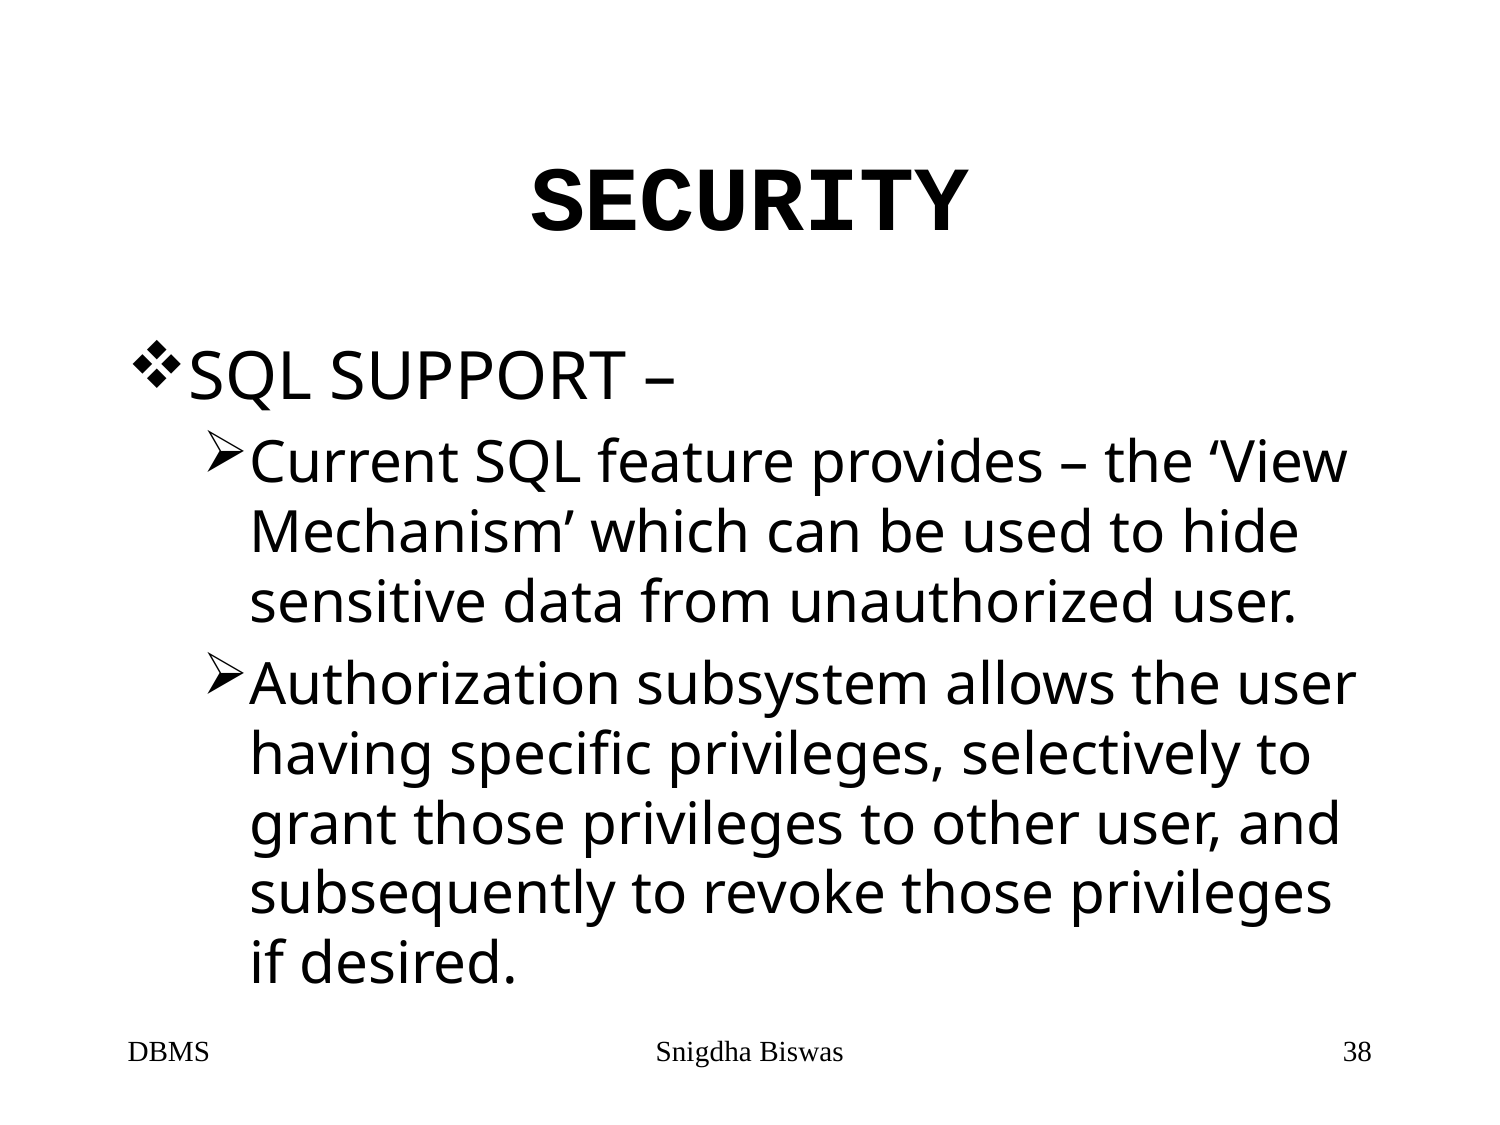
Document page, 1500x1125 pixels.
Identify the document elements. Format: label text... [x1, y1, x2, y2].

title SECURITY [112, 99, 1388, 288]
list SQL SUPPORT – Current SQL feature provides – the ‘View Mechanism’ which can be used to hide sensitive data from unauthorized user. Authorization subsystem allows the user having specific privileges, selectively to grant those privileges to other user, and subsequently to revoke those privileges if desired. [112, 324, 1388, 1001]
footer Snigdha Biswas [512, 1024, 988, 1101]
slide_number DBMS [112, 1024, 426, 1101]
slide_number 38 [1074, 1024, 1388, 1101]
